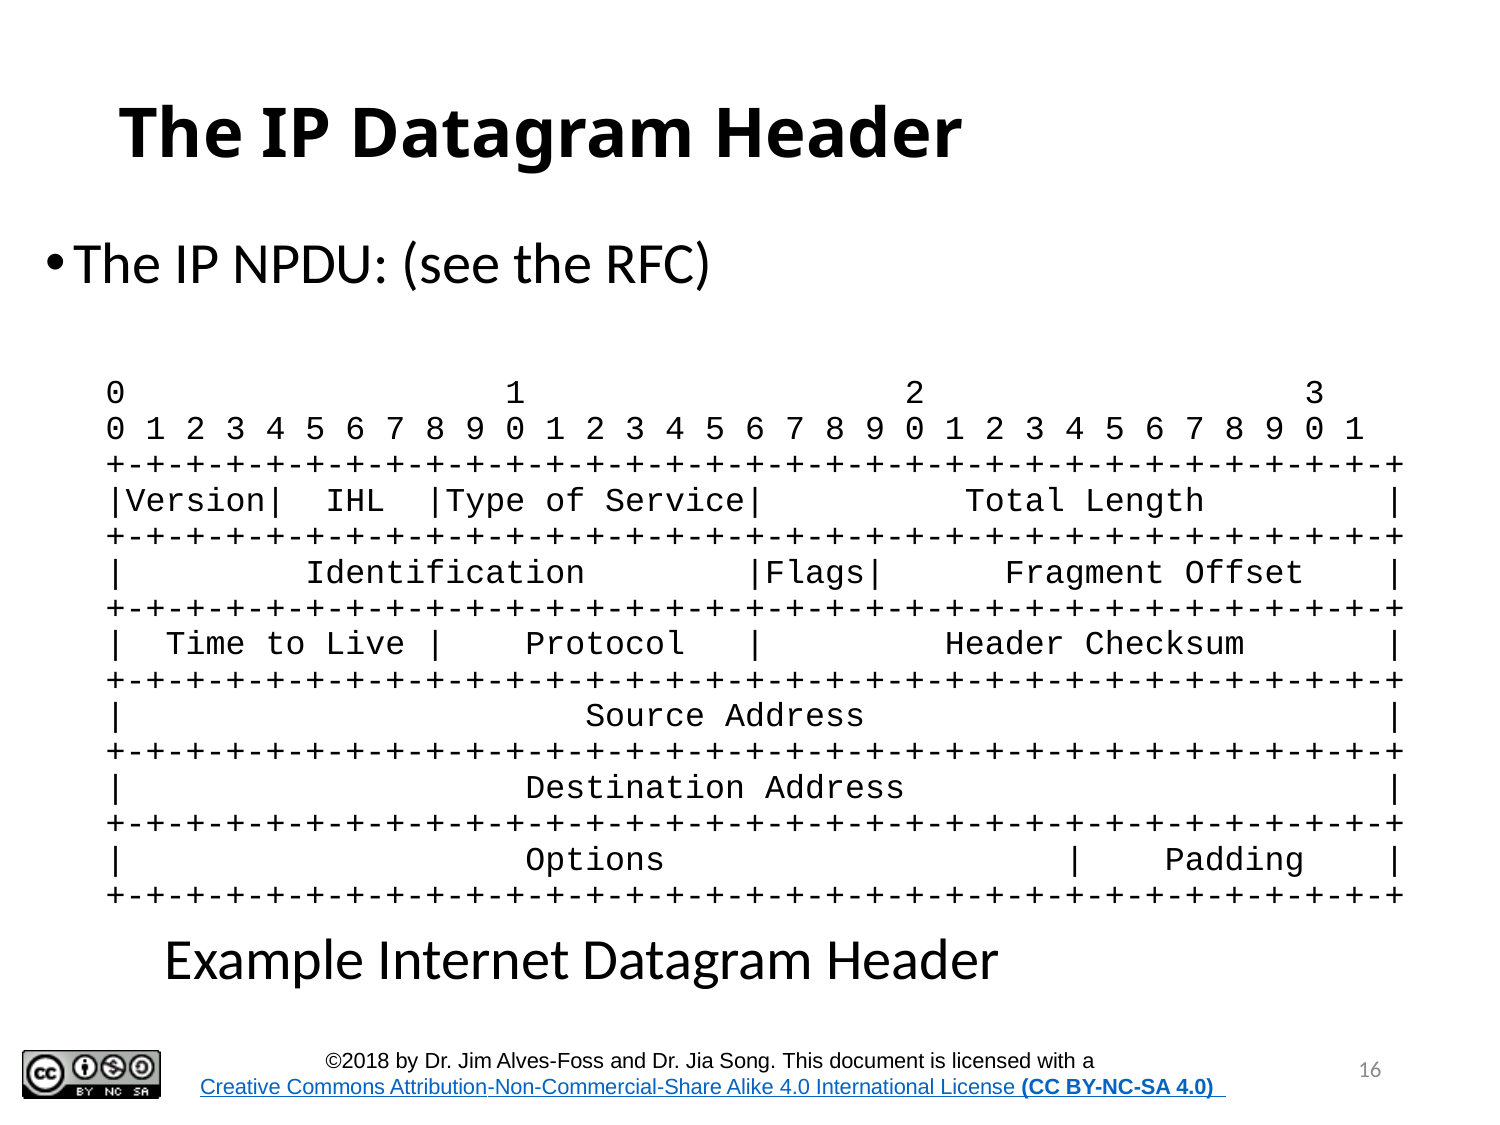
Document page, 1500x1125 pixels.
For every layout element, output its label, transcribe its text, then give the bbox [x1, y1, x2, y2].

slide_number 16 [1315, 1038, 1397, 1099]
list The IP NPDU: (see the RFC) 0 1 2 3 0 1 2 3 4 5 6 7 8 9 0 1 2 3 4 5 6 7 8 9 0 1 2 3 4 5 6 7 8 9 0 1 +-+-+-+-+-+-+-+-+-+-+-+-+-+-+-+-+-+-+-+-+-+-+-+-+-+-+-+-+-+-+-+-+ |Version| IHL |Type of Service| Total Length | +-+-+-+-+-+-+-+-+-+-+-+-+-+-+-+-+-+-+-+-+-+-+-+-+-+-+-+-+-+-+-+-+ | Identification |Flags| Fragment Offset | +-+-+-+-+-+-+-+-+-+-+-+-+-+-+-+-+-+-+-+-+-+-+-+-+-+-+-+-+-+-+-+-+ | Time to Live | Protocol | Header Checksum | +-+-+-+-+-+-+-+-+-+-+-+-+-+-+-+-+-+-+-+-+-+-+-+-+-+-+-+-+-+-+-+-+ | Source Address | +-+-+-+-+-+-+-+-+-+-+-+-+-+-+-+-+-+-+-+-+-+-+-+-+-+-+-+-+-+-+-+-+ | Destination Address | +-+-+-+-+-+-+-+-+-+-+-+-+-+-+-+-+-+-+-+-+-+-+-+-+-+-+-+-+-+-+-+-+ | Options | Padding | +-+-+-+-+-+-+-+-+-+-+-+-+-+-+-+-+-+-+-+-+-+-+-+-+-+-+-+-+-+-+-+-+ Example Internet Datagram Header [30, 225, 1460, 1014]
picture [22, 1050, 161, 1099]
title The IP Datagram Header [102, 59, 1398, 211]
